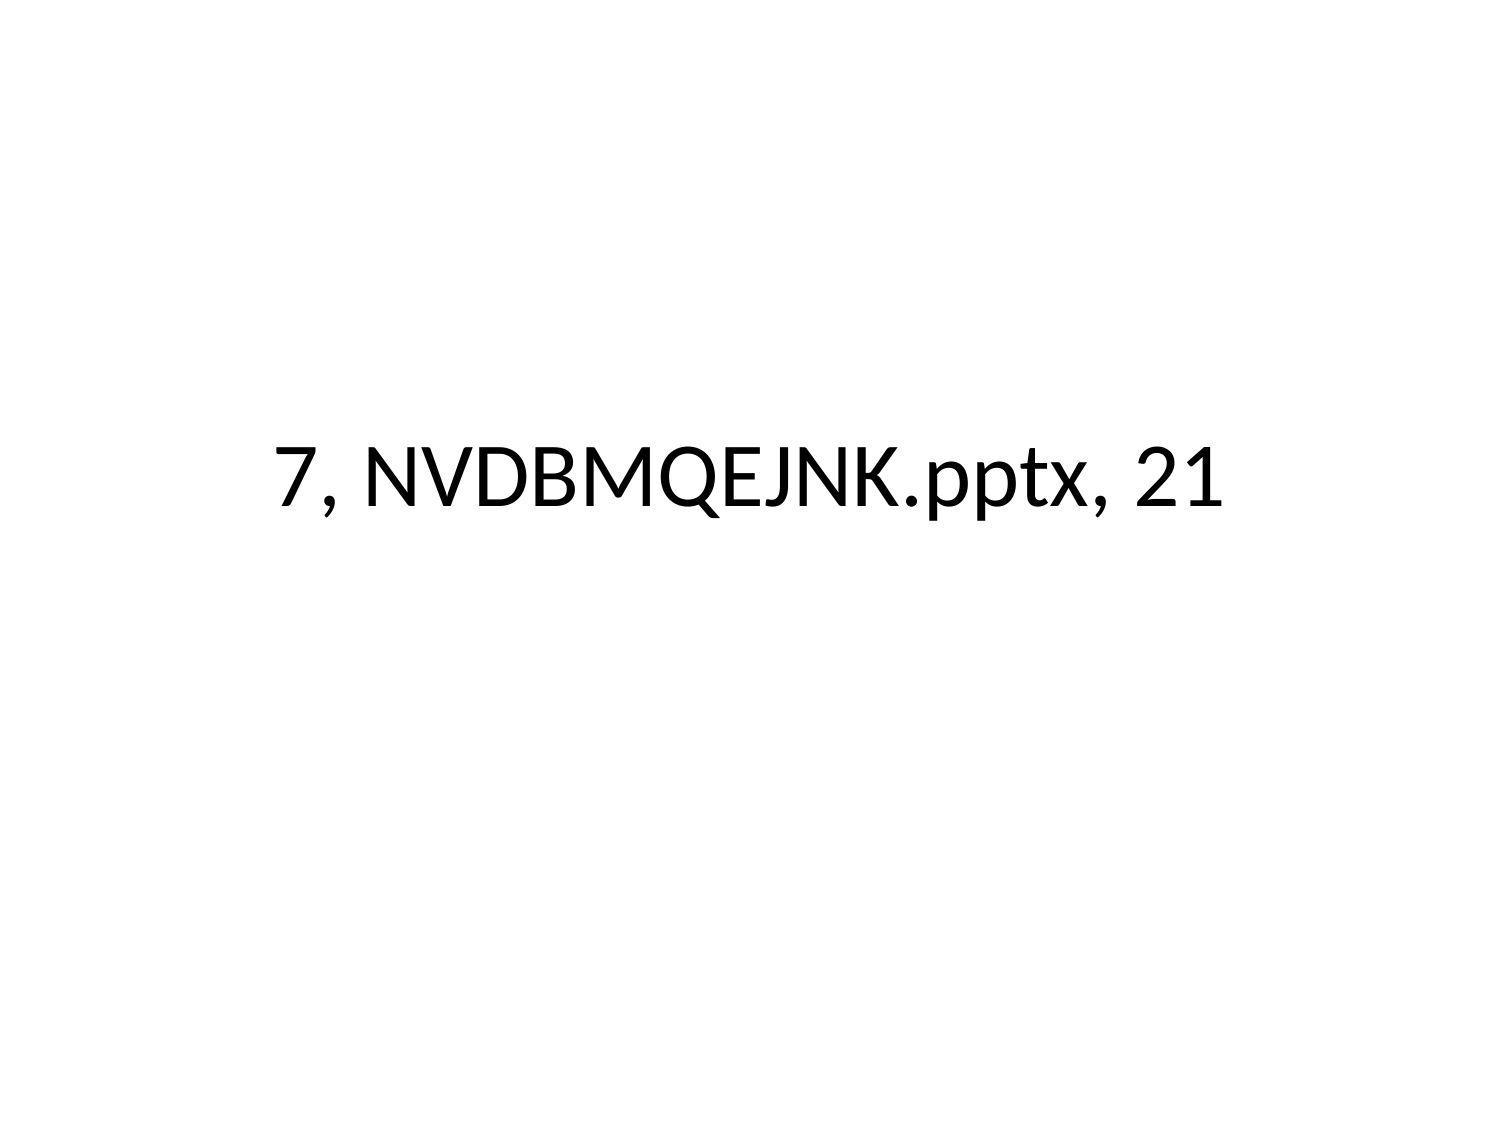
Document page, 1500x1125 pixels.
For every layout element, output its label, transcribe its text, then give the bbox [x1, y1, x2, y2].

title 7, NVDBMQEJNK.pptx, 21 [112, 349, 1388, 591]
